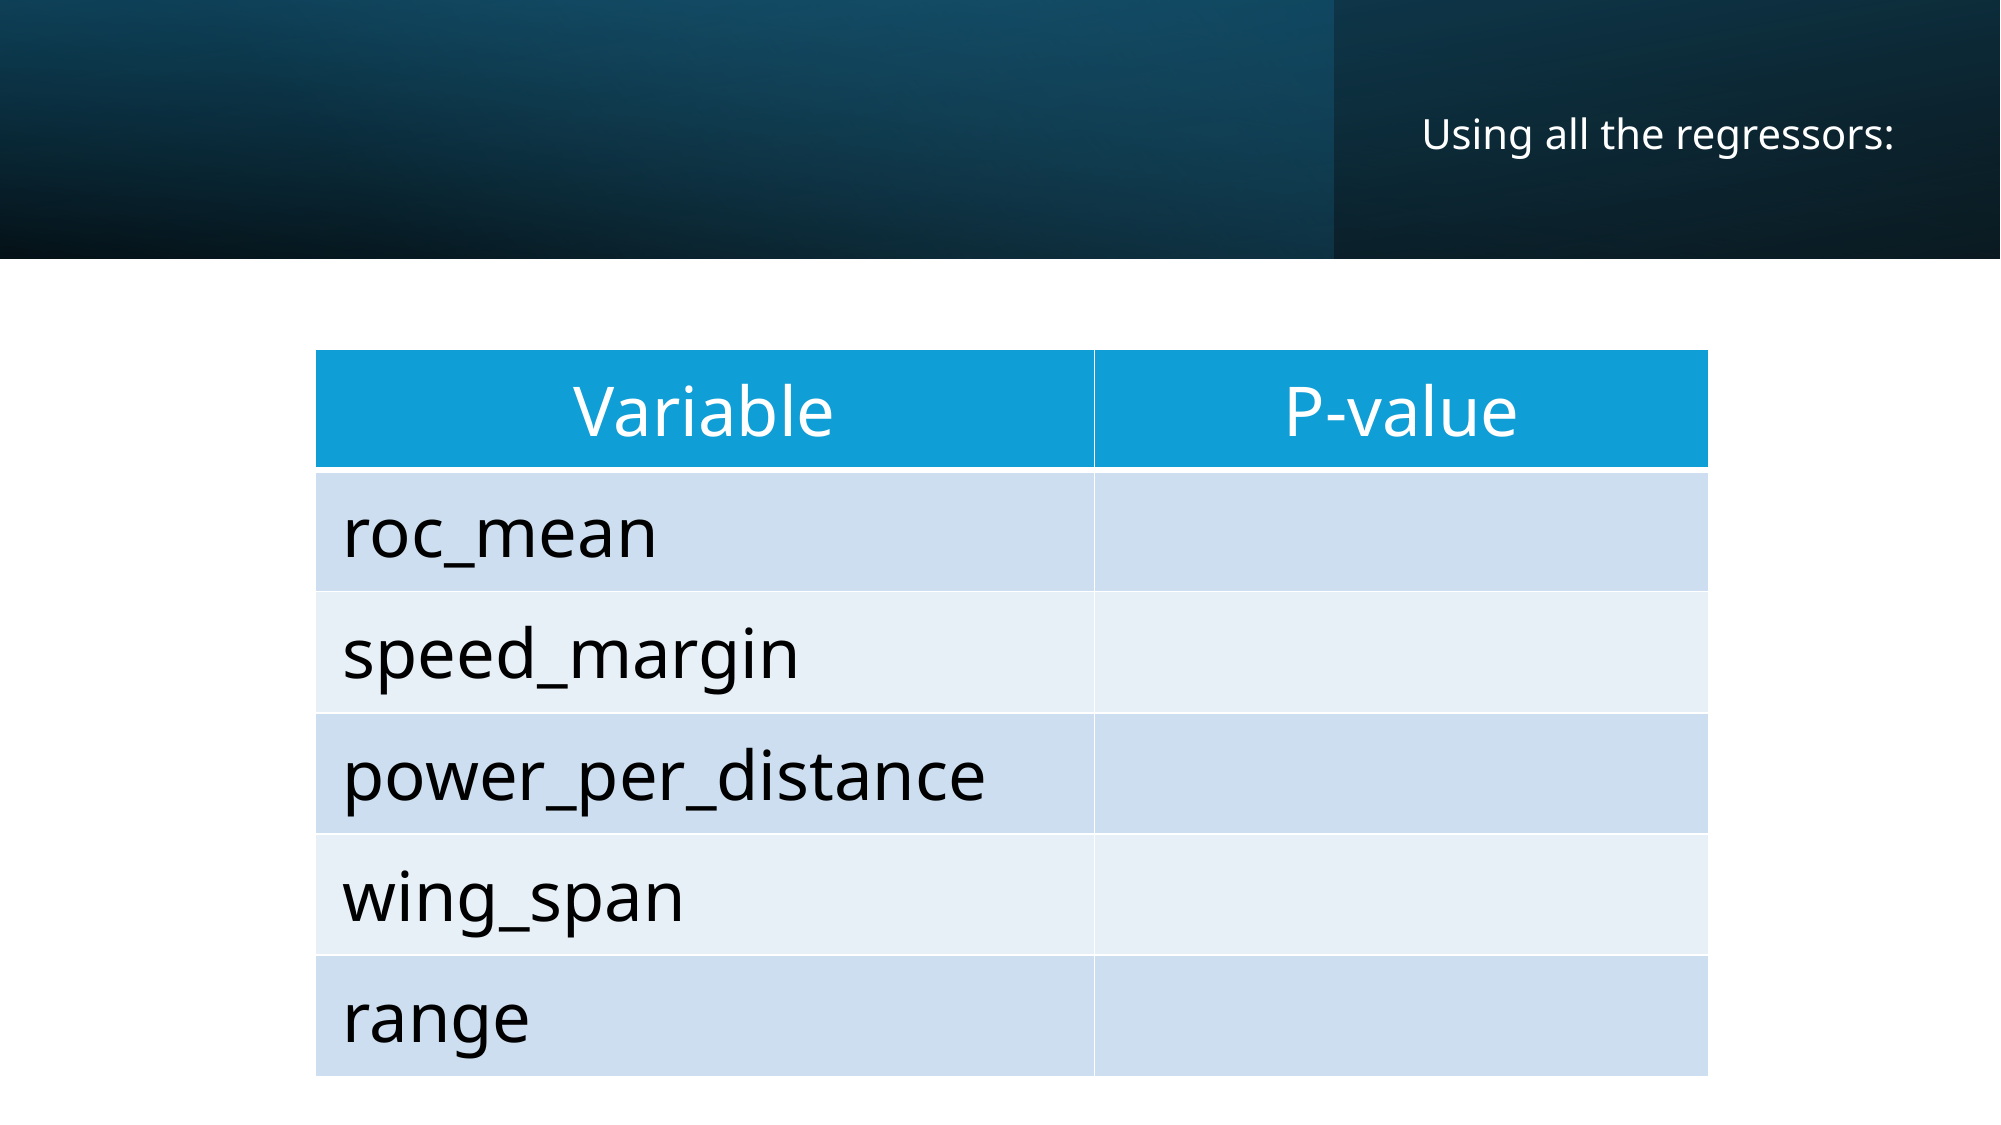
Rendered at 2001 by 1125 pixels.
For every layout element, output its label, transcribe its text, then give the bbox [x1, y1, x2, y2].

text_box [0, 260, 2000, 1125]
text_box Using all the regressors: [1406, 64, 1937, 208]
text_box [0, 0, 2000, 260]
